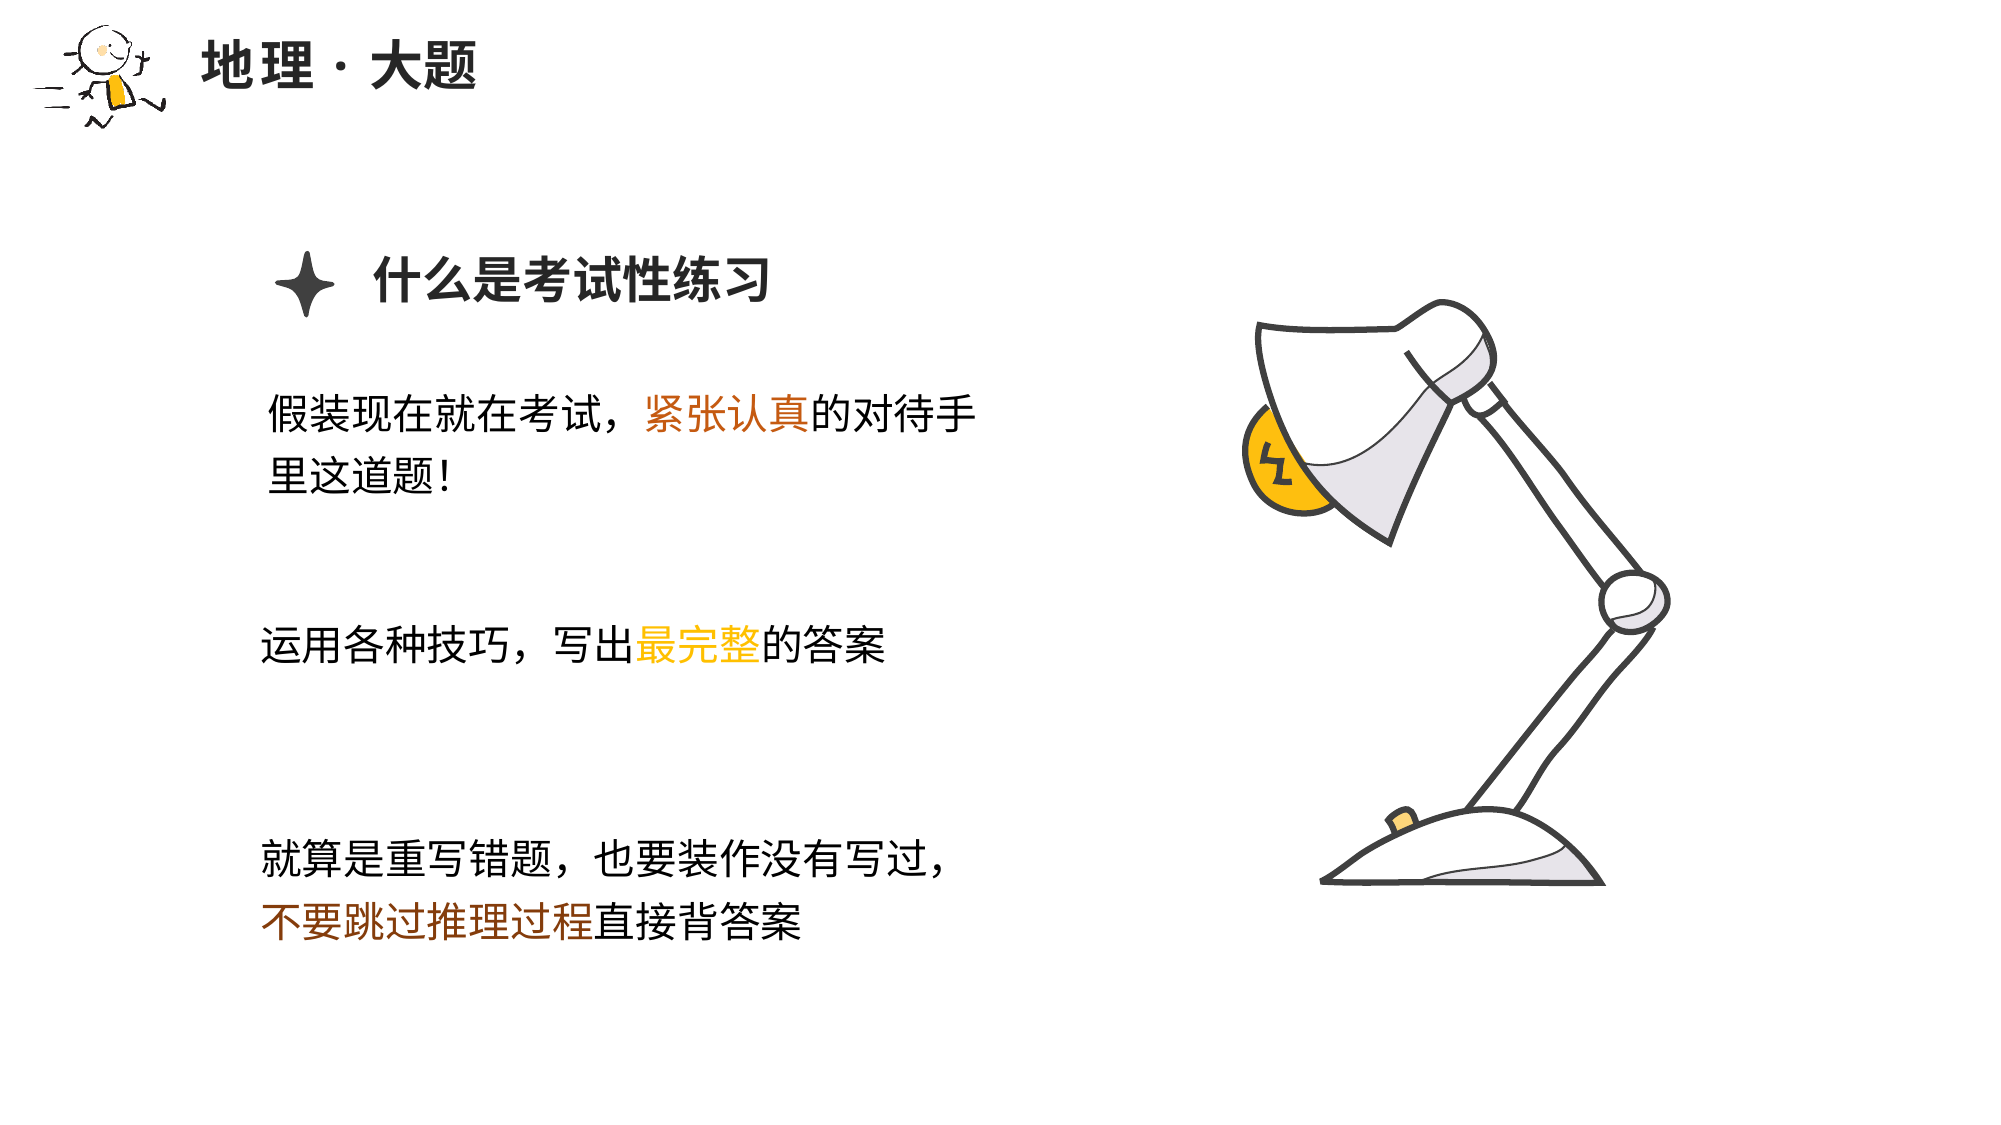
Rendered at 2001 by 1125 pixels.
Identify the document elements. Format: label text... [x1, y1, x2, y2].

picture [19, 17, 176, 140]
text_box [252, 240, 1004, 504]
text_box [245, 742, 996, 949]
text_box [245, 528, 996, 672]
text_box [1245, 302, 1669, 884]
text_box 地 理 · 大 题 [185, 23, 500, 104]
